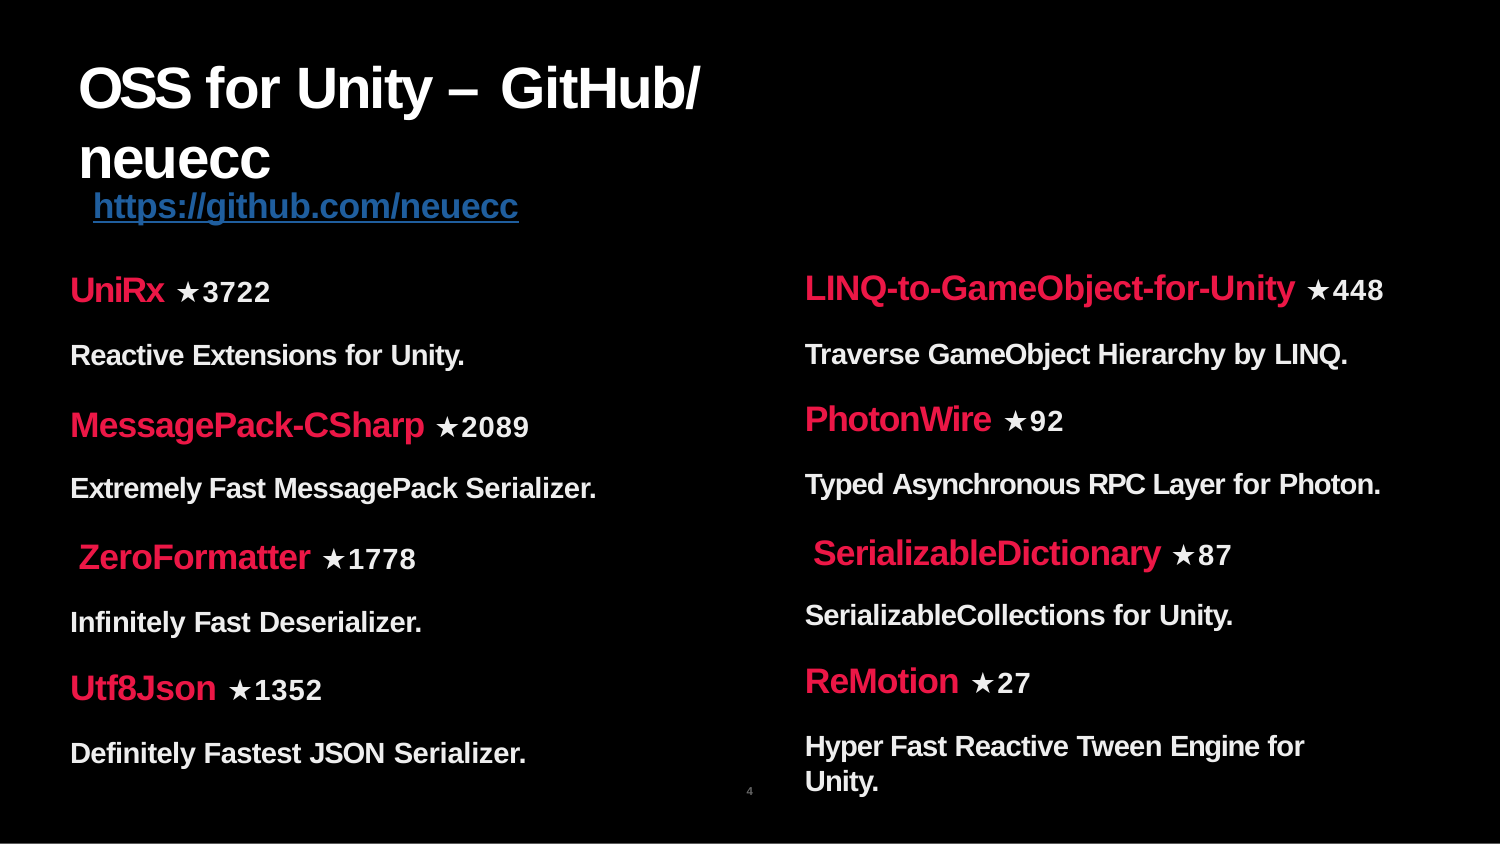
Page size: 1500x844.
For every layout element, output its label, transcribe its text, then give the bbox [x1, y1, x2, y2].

text_box 4 [742, 782, 758, 798]
title OSS for Unity – GitHub/neuecc [76, 47, 891, 191]
list LINQ-to-GameObject-for-Unity ★448 Traverse GameObject Hierarchy by LINQ. PhotonWire ★92 Typed Asynchronous RPC Layer for Photon. SerializableDictionary ★87 SerializableCollections for Unity. ReMotion ★27 Hyper Fast Reactive Tween Engine for Unity. [802, 263, 1390, 798]
text_box https://github.com/neuecc UniRx ★3722 Reactive Extensions for Unity. MessagePack-CSharp ★2089 Extremely Fast MessagePack Serializer. ZeroFormatter ★1778 Infinitely Fast Deserializer. Utf8Json ★1352 Definitely Fastest JSON Serializer. [68, 181, 601, 770]
